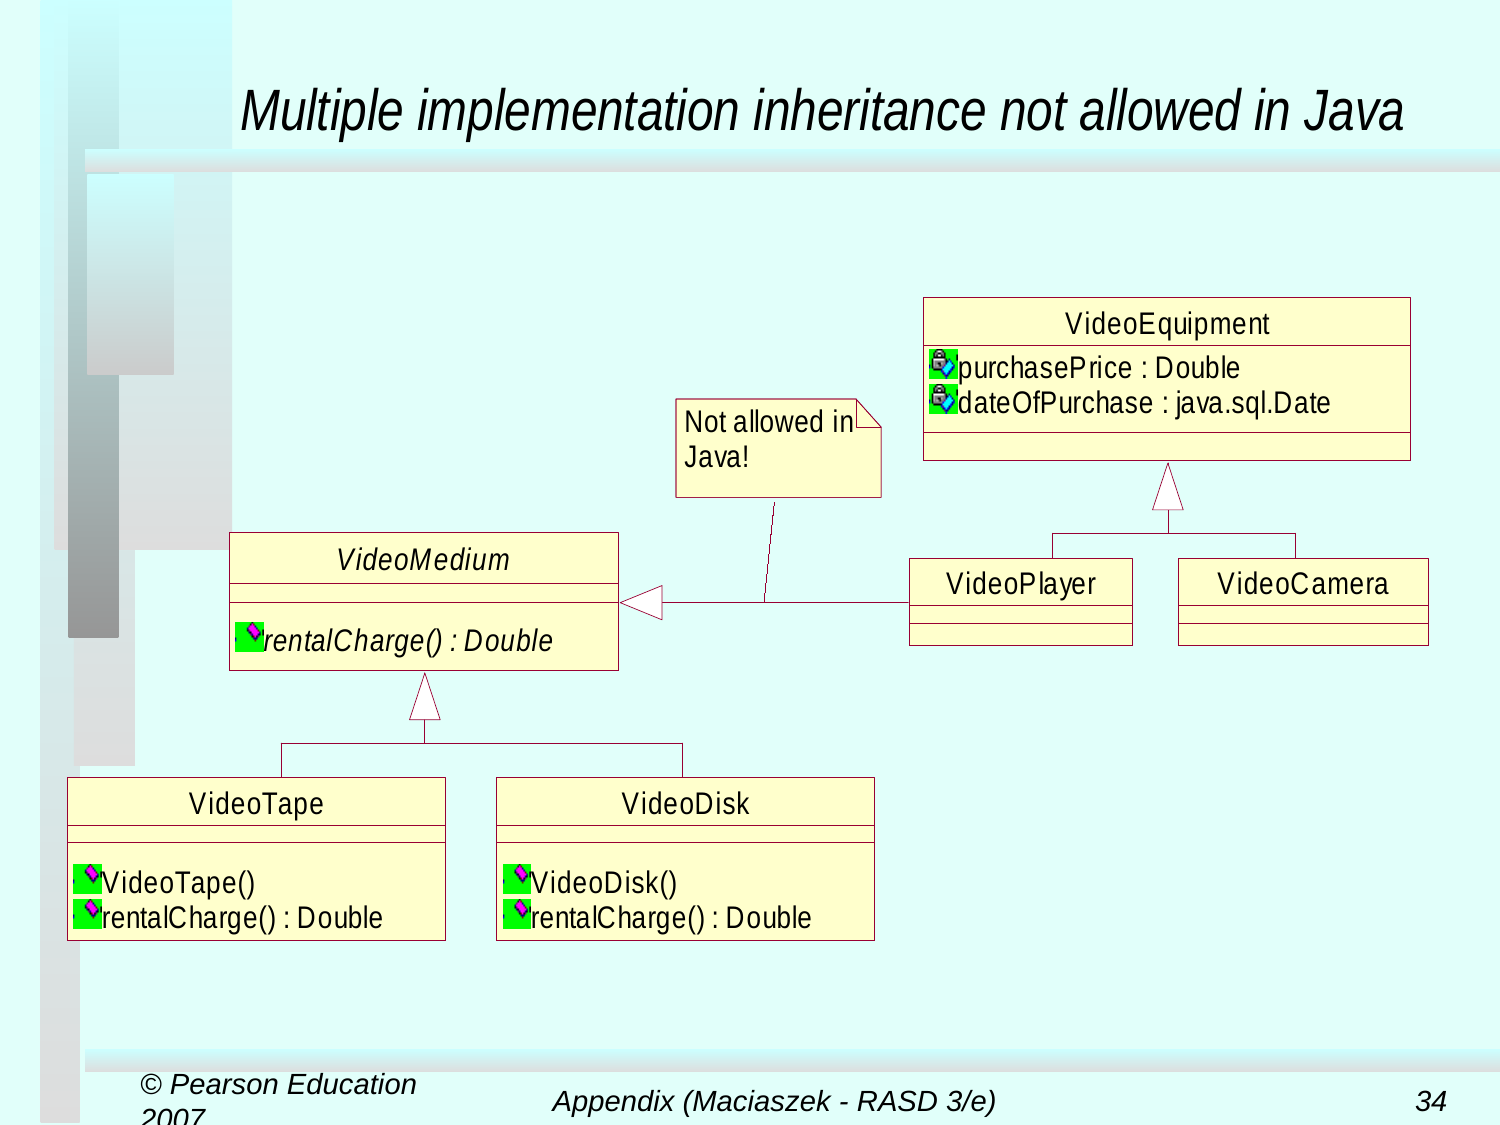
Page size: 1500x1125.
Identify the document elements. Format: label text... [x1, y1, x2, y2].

picture [0, 265, 1500, 976]
footer Appendix (Maciaszek - RASD 3/e) [537, 1074, 1013, 1125]
slide_number 34 [1149, 1074, 1463, 1125]
slide_number © Pearson Education 2007 [125, 1074, 438, 1125]
title Multiple implementation inheritance not allowed in Java [225, 0, 1500, 150]
